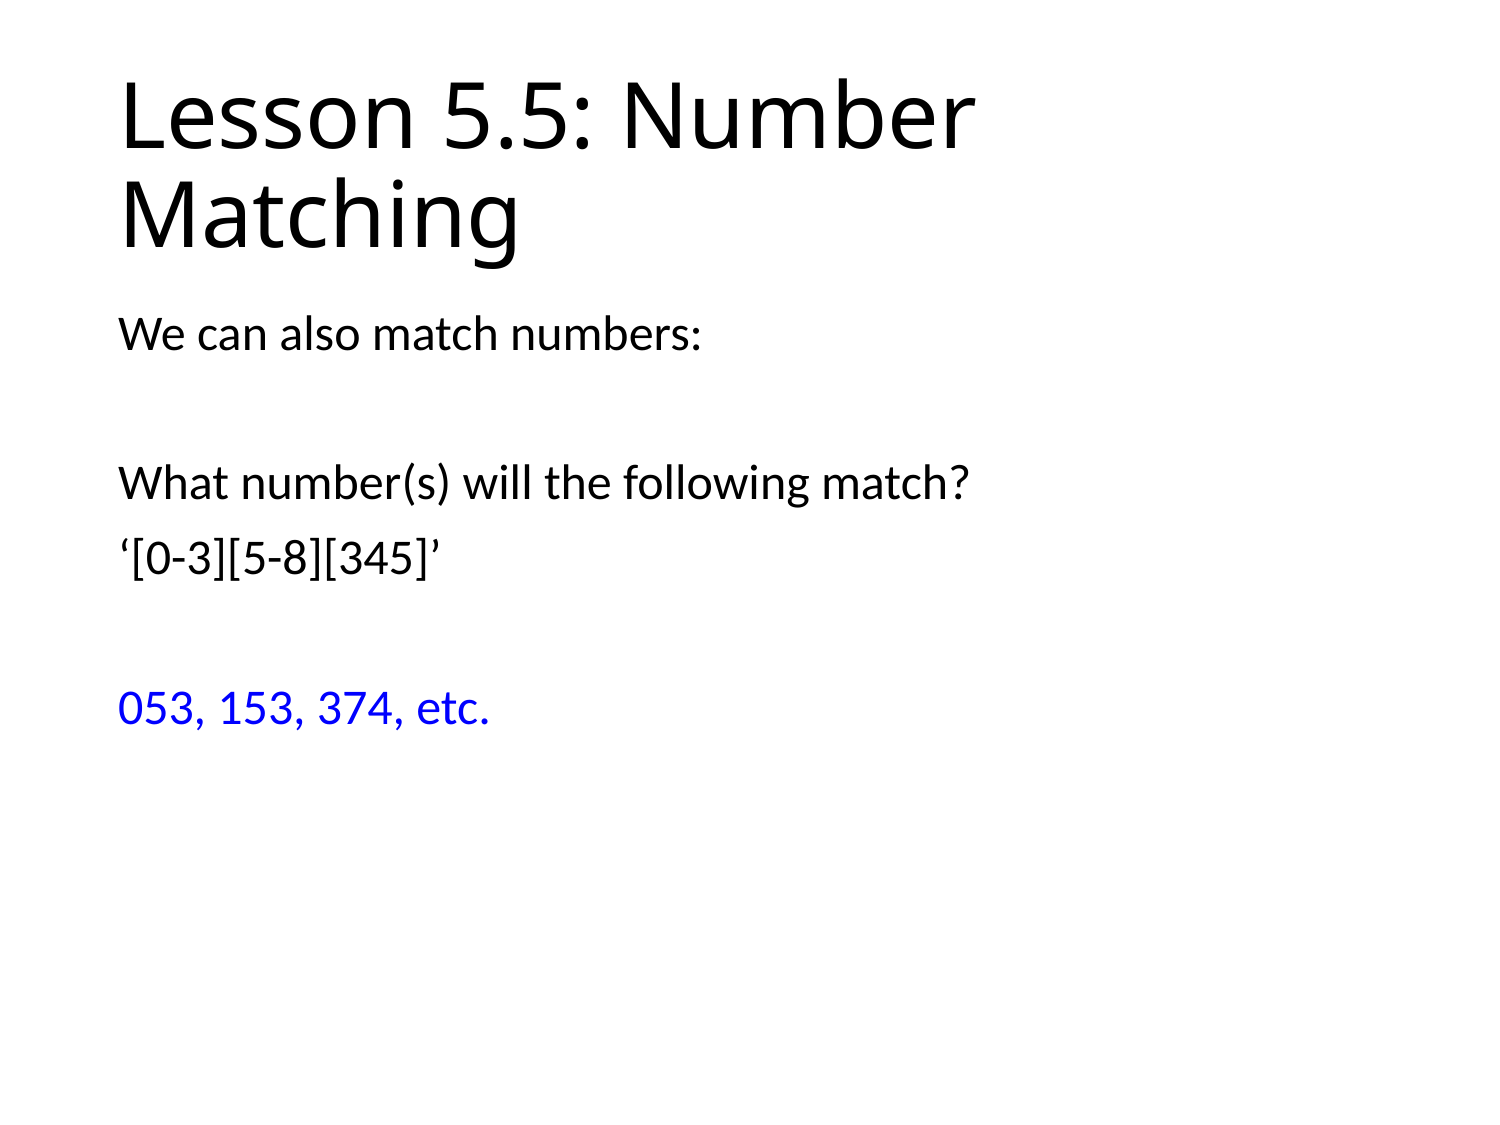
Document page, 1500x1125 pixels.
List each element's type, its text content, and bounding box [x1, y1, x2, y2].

title Lesson 5.5: Number Matching [103, 59, 1397, 278]
list We can also match numbers: What number(s) will the following match? ‘[0-3][5-8][345]’ 053, 153, 374, etc. [103, 299, 1397, 1014]
